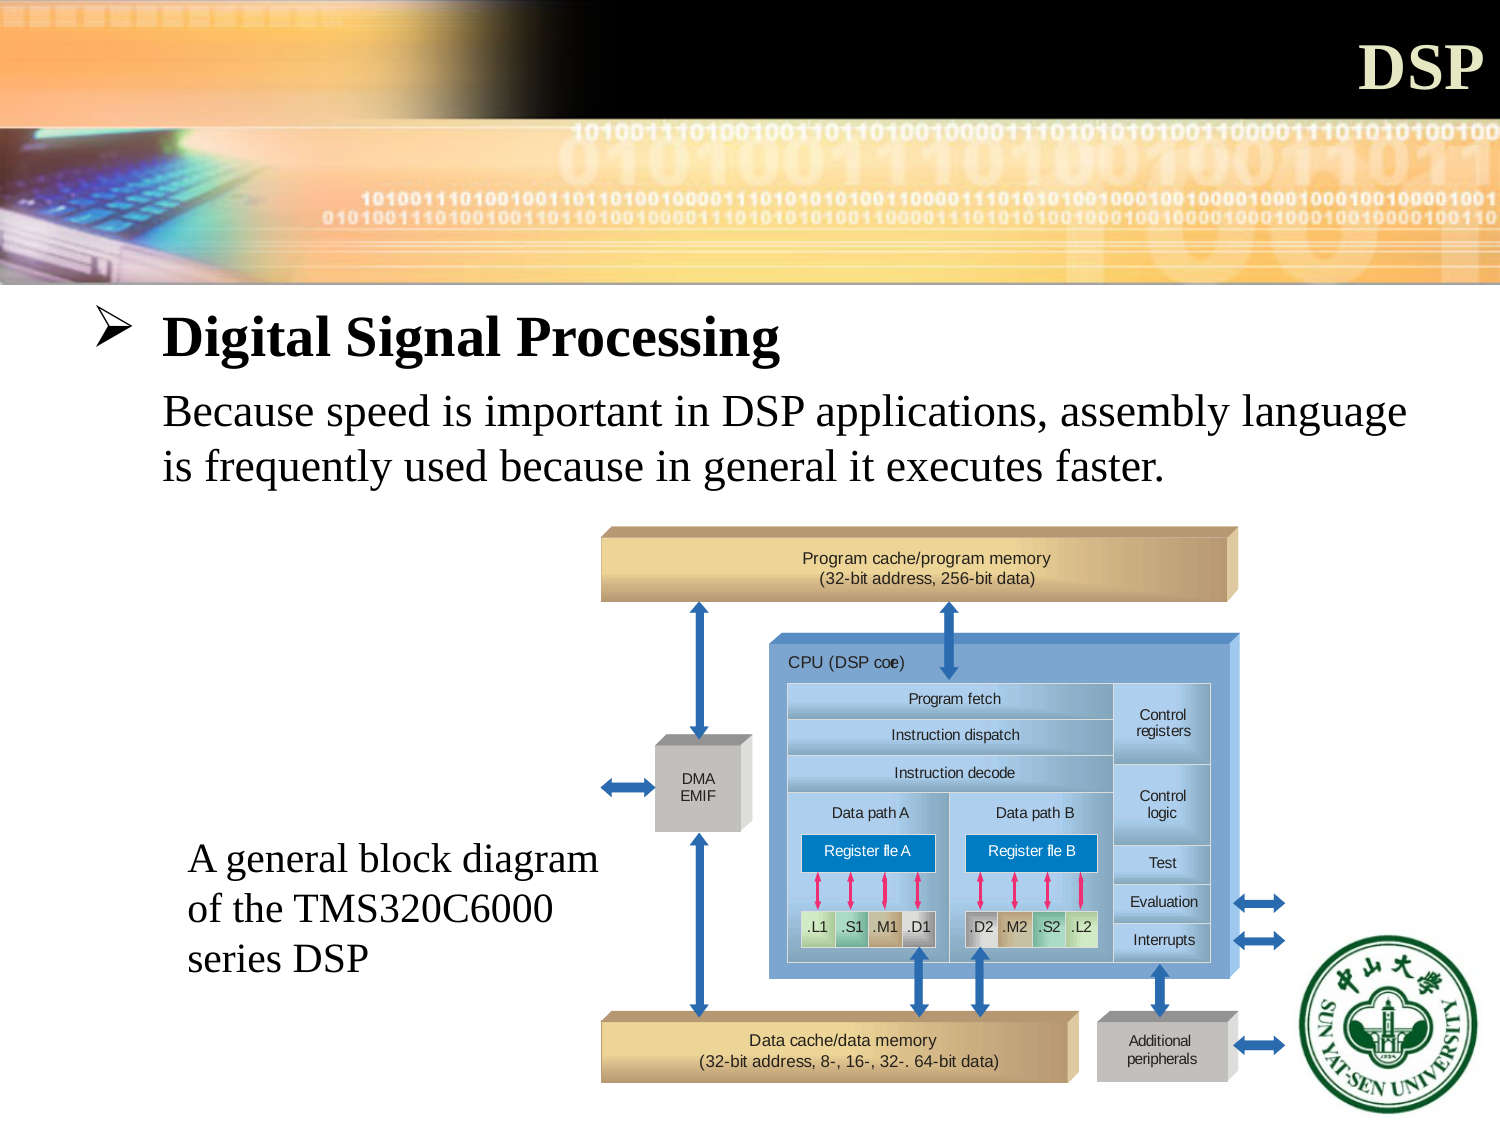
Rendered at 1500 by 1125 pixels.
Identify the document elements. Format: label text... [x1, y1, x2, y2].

title DSP [212, 1, 1500, 126]
picture [1293, 930, 1489, 1118]
picture [0, 1, 1500, 285]
text_box Digital Signal Processing [76, 290, 1471, 398]
text_box Because speed is important in DSP applications, assembly language is frequently used because in general it executes faster. [147, 373, 1424, 499]
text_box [597, 523, 1289, 1088]
text_box A general block diagram of the TMS320C6000 series DSP [172, 823, 592, 989]
